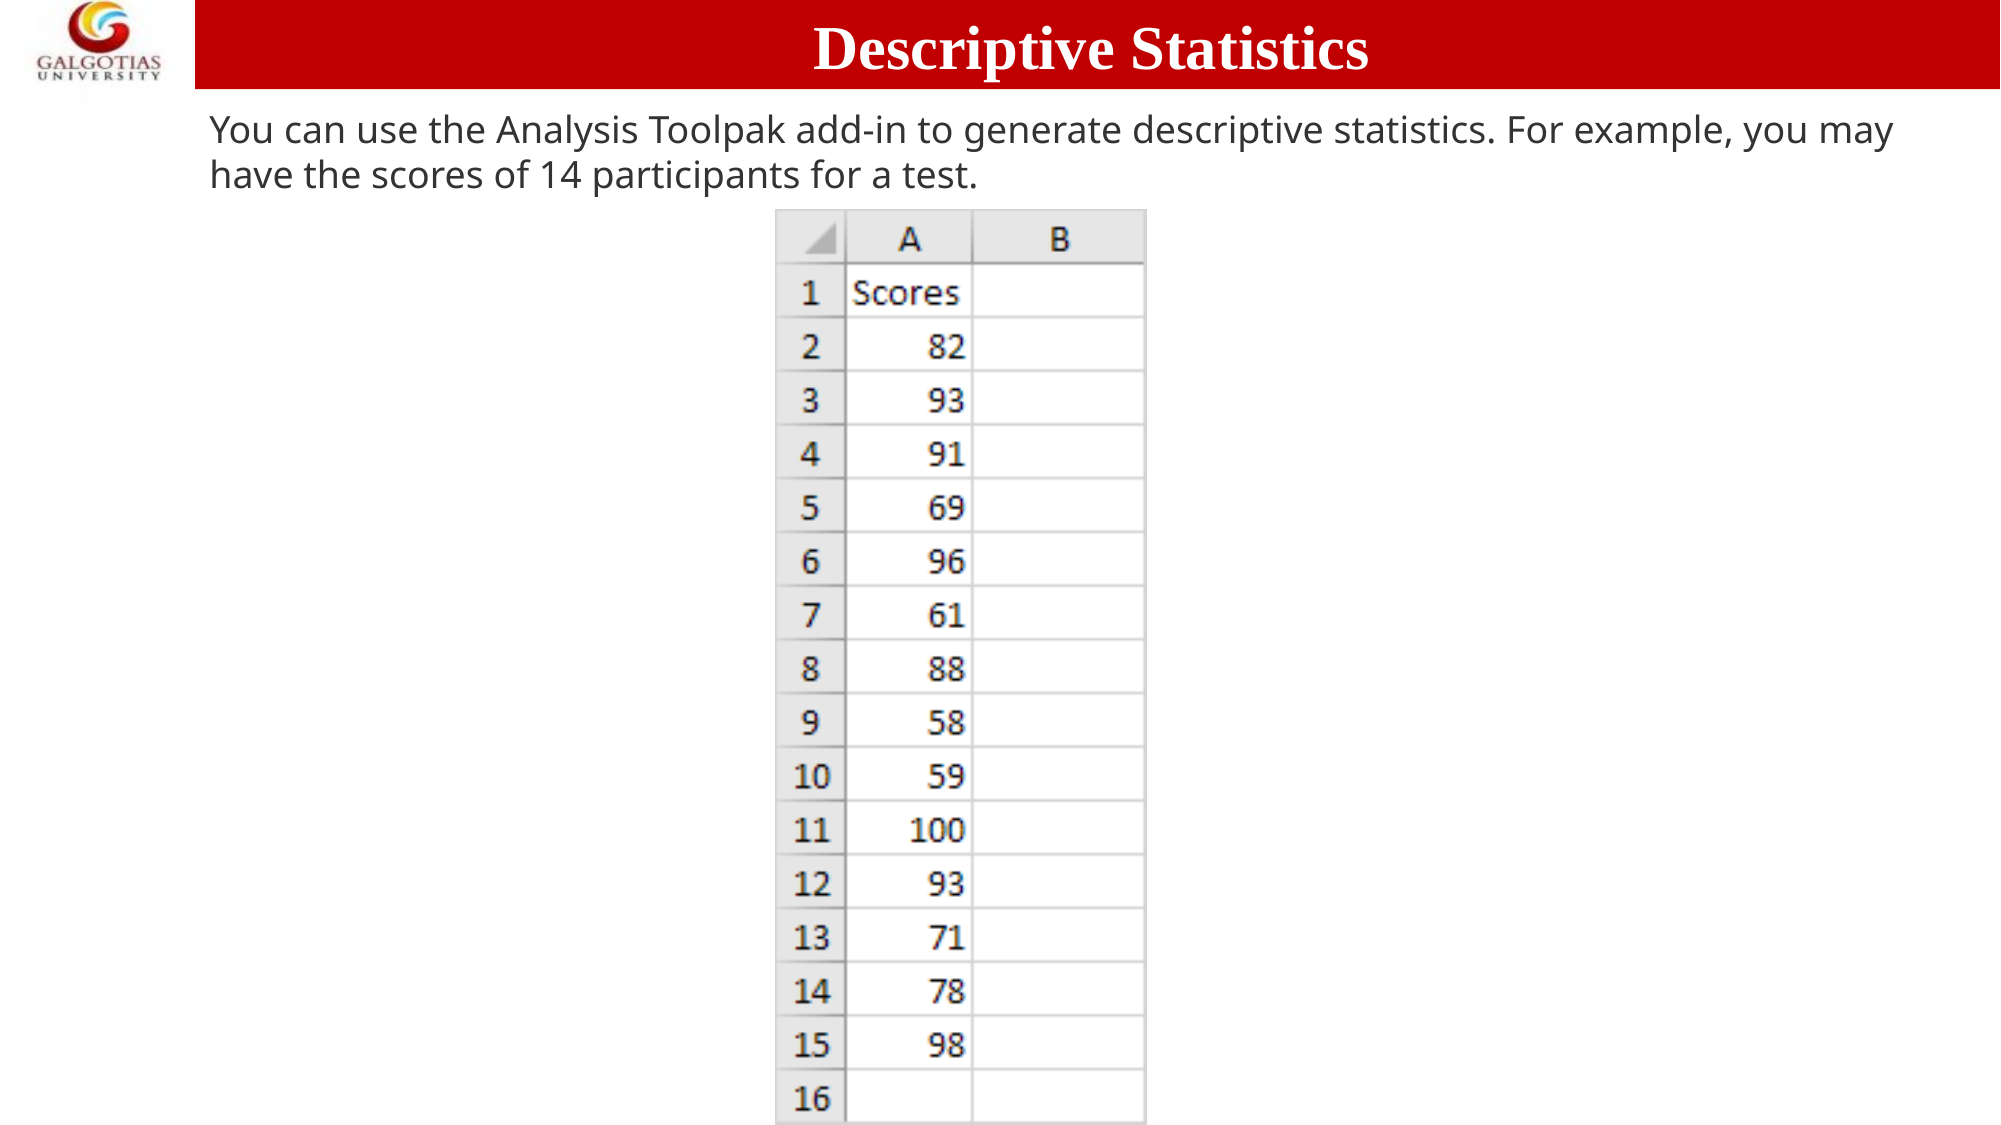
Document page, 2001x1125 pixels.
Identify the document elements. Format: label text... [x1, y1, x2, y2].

text_box Descriptive Statistics [195, 0, 2000, 53]
text_box You can use the Analysis Toolpak add-in to generate descriptive statistics. For example, you may have the scores of 14 participants for a test. [194, 53, 2000, 203]
picture [0, 0, 195, 110]
picture [775, 209, 1147, 1125]
